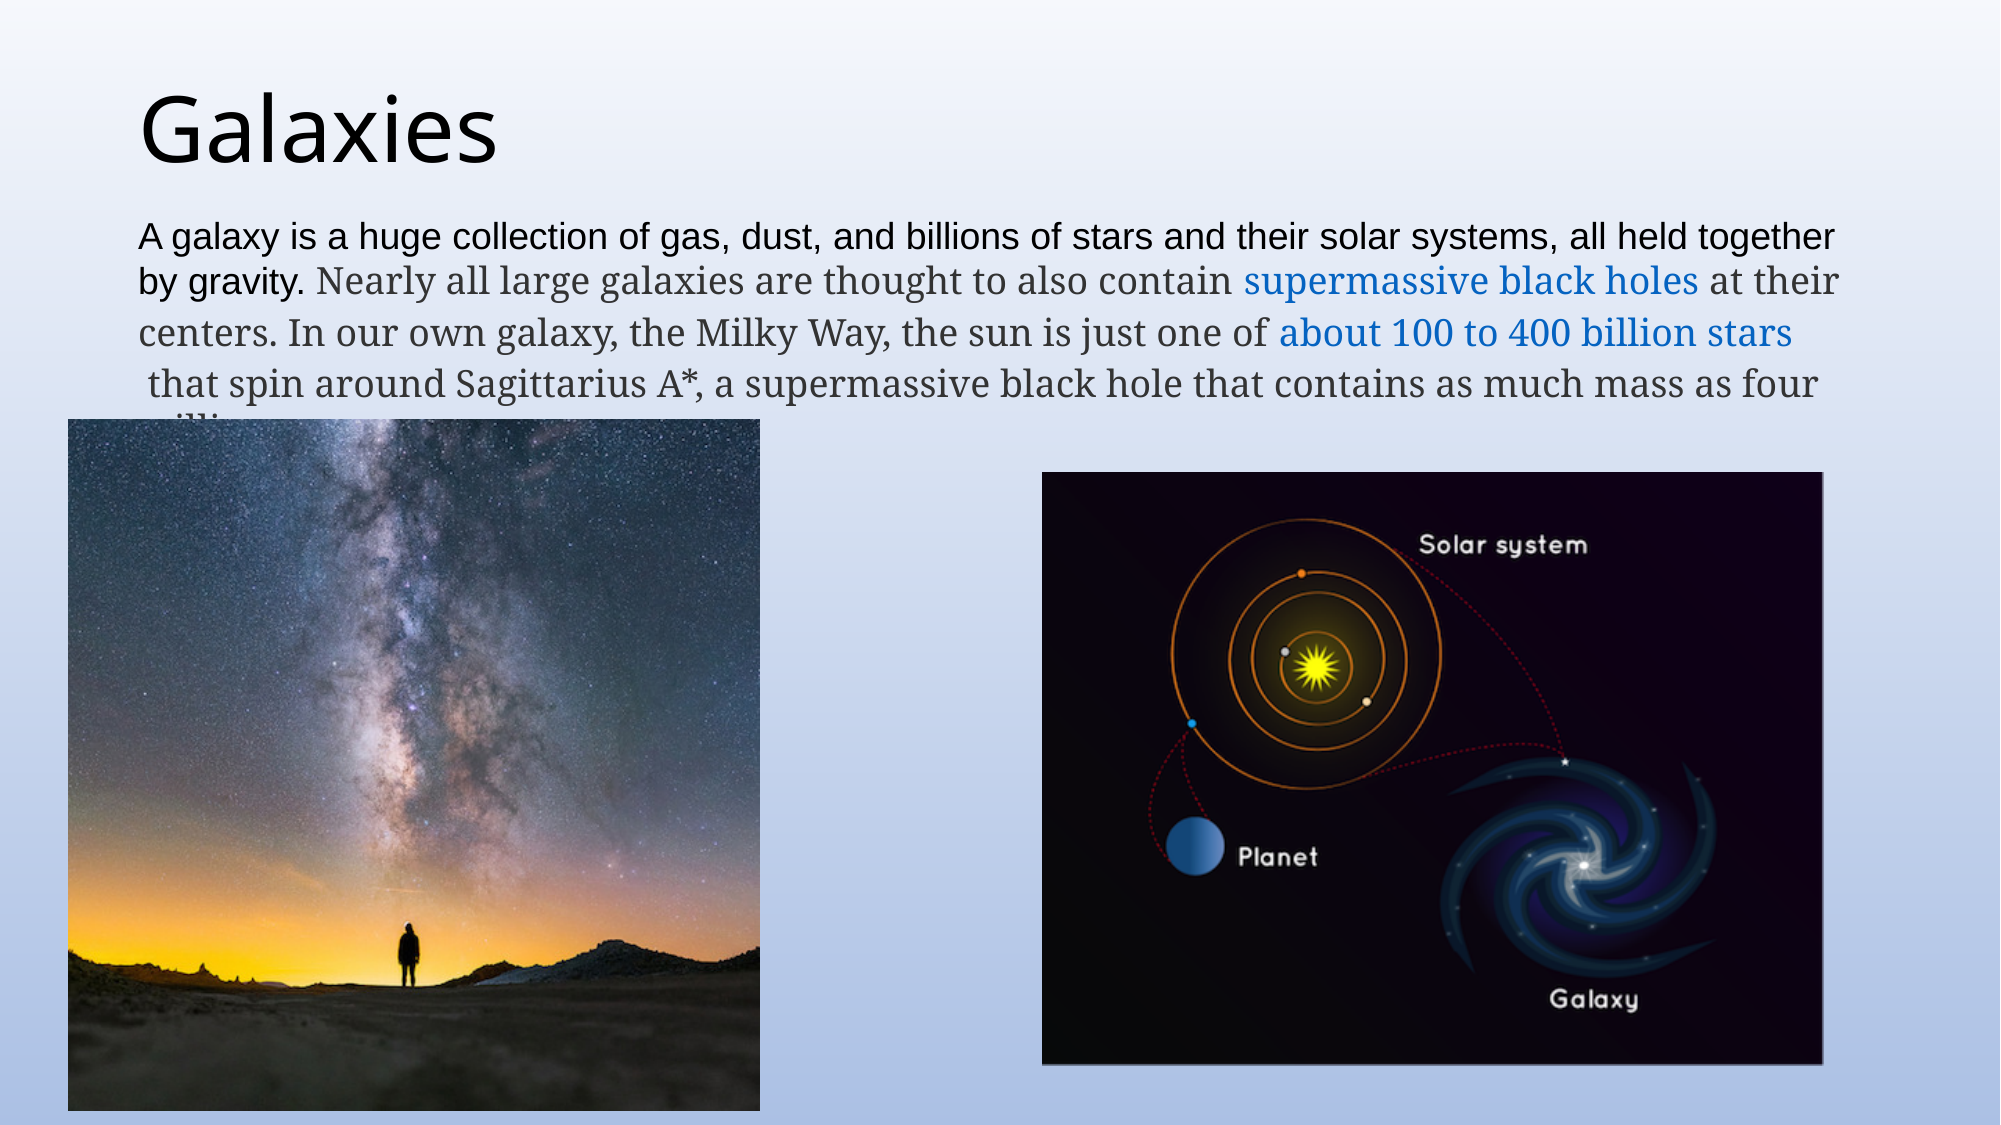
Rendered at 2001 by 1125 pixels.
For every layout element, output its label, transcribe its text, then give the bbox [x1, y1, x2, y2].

title Galaxies [123, 23, 1849, 205]
picture [1042, 472, 1824, 1066]
text_box A galaxy is a huge collection of gas, dust, and billions of stars and their solar systems, all held together by gravity. Nearly all large galaxies are thought to also contain supermassive black holes at their centers. In our own galaxy, the Milky Way, the sun is just one of about 100 to 400 billion stars that spin around Sagittarius A*, a supermassive black hole that contains as much mass as four million suns. [123, 205, 1877, 457]
picture [68, 419, 760, 1111]
